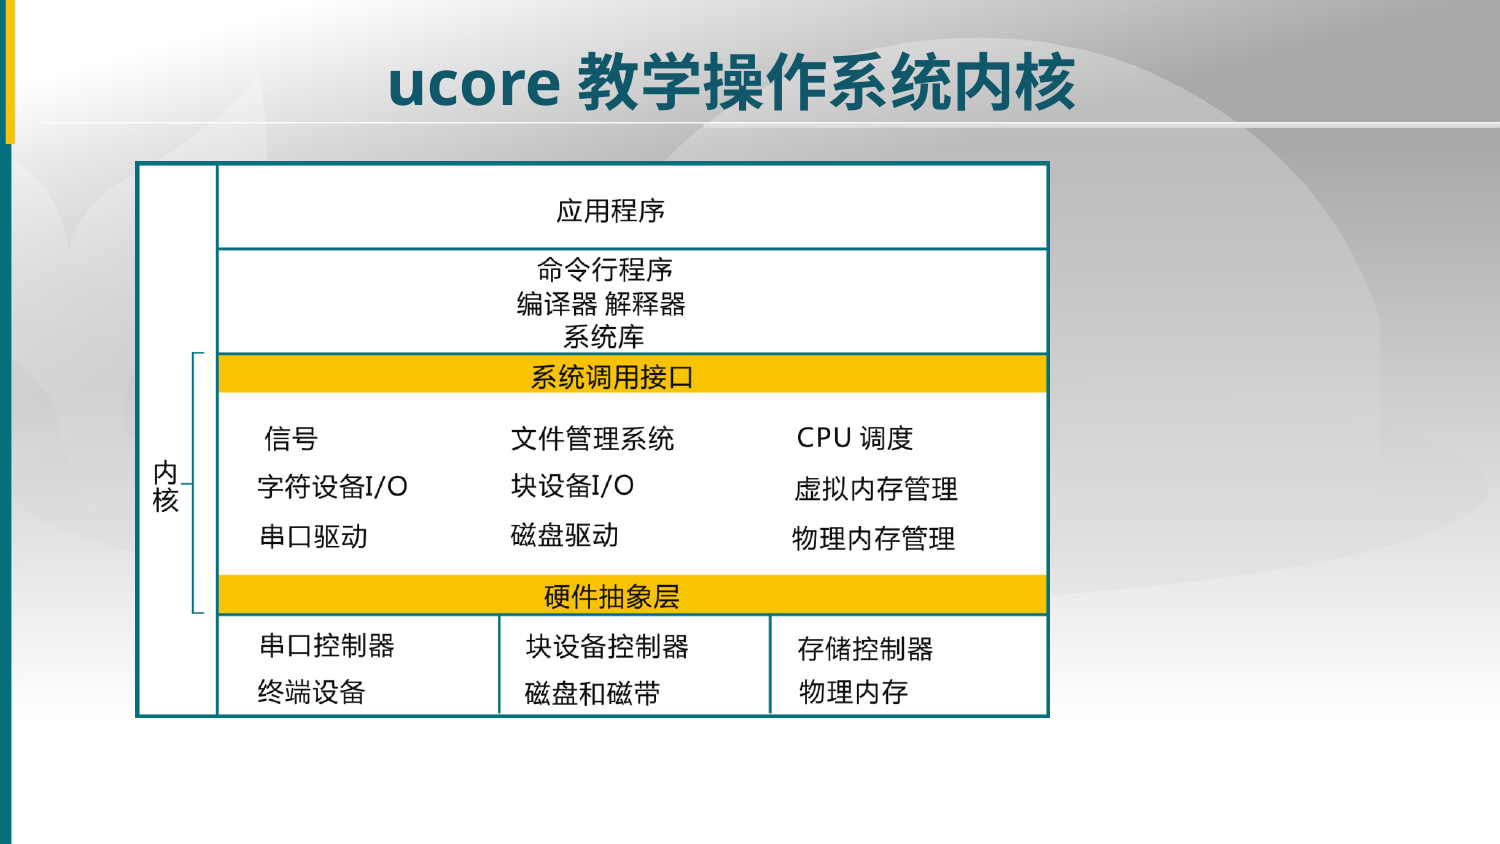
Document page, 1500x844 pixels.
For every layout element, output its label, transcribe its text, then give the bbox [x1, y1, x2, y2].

picture [0, 0, 1500, 844]
text_box ucore教学操作系统内核 [371, 35, 1128, 125]
